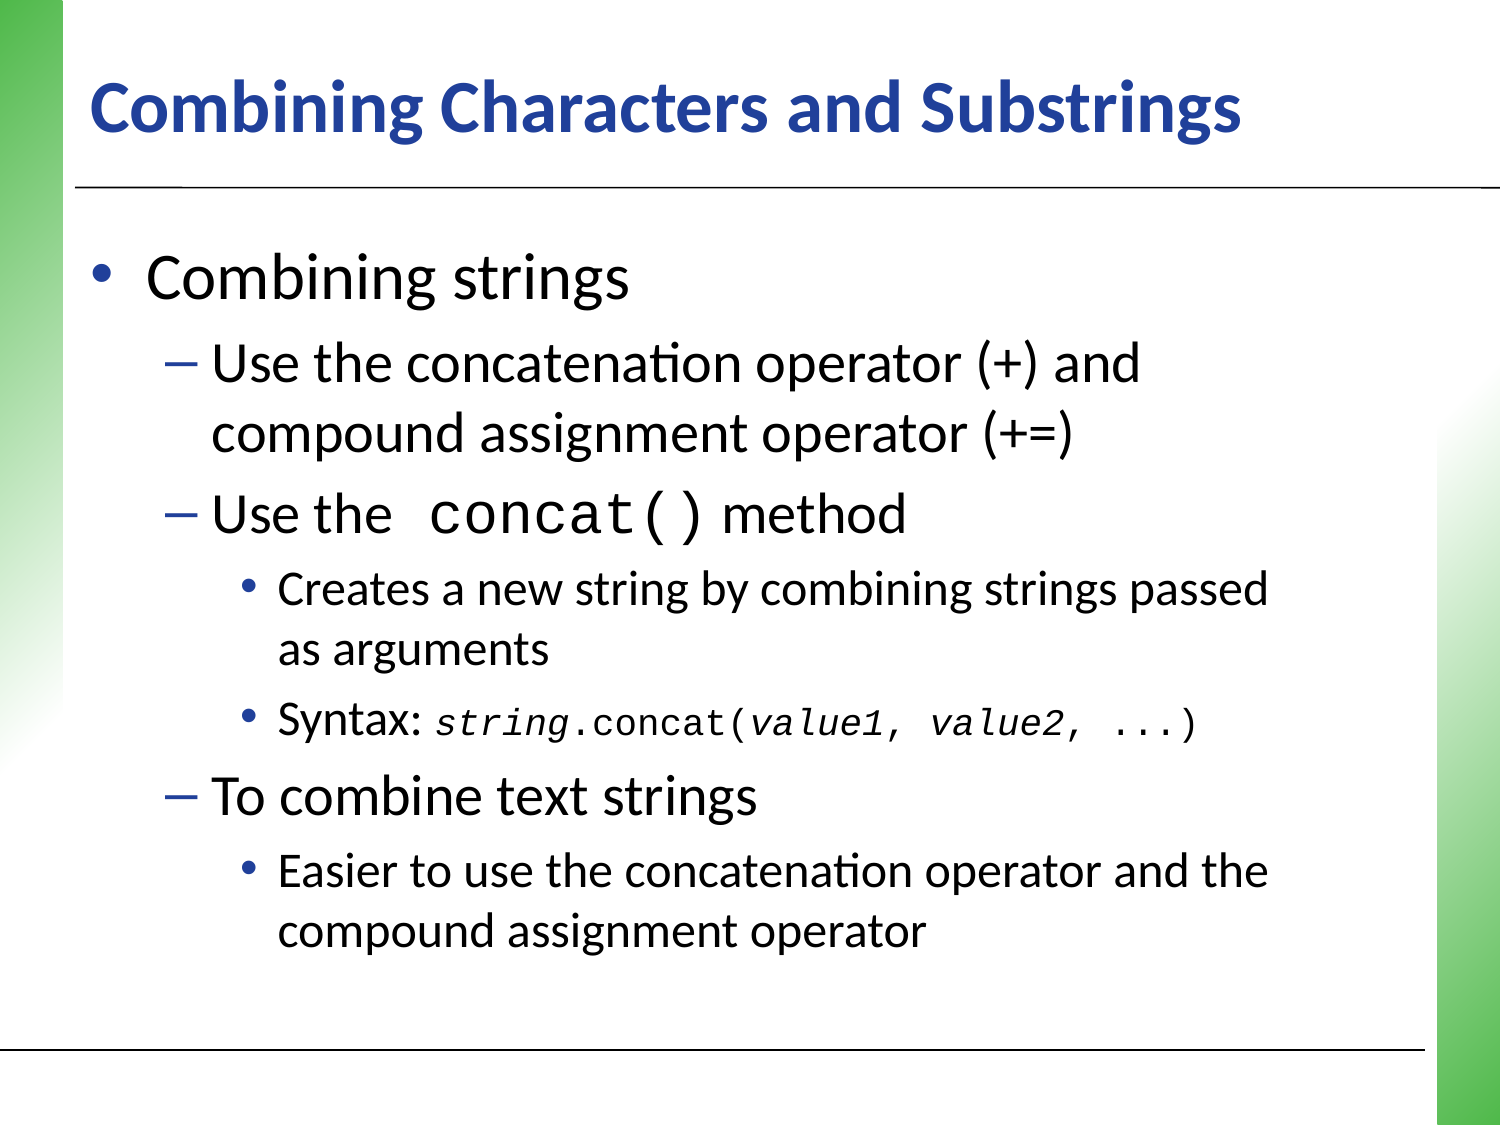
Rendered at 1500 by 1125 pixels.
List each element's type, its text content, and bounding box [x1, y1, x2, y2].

title Combining Characters and Substrings [74, 24, 1438, 181]
list Combining strings Use the concatenation operator (+) and compound assignment operator (+=) Use the concat() method Creates a new string by combining strings passed as arguments Syntax: string.concat(value1, value2, ...) To combine text strings Easier to use the concatenation operator and the compound assignment operator [74, 224, 1326, 1013]
